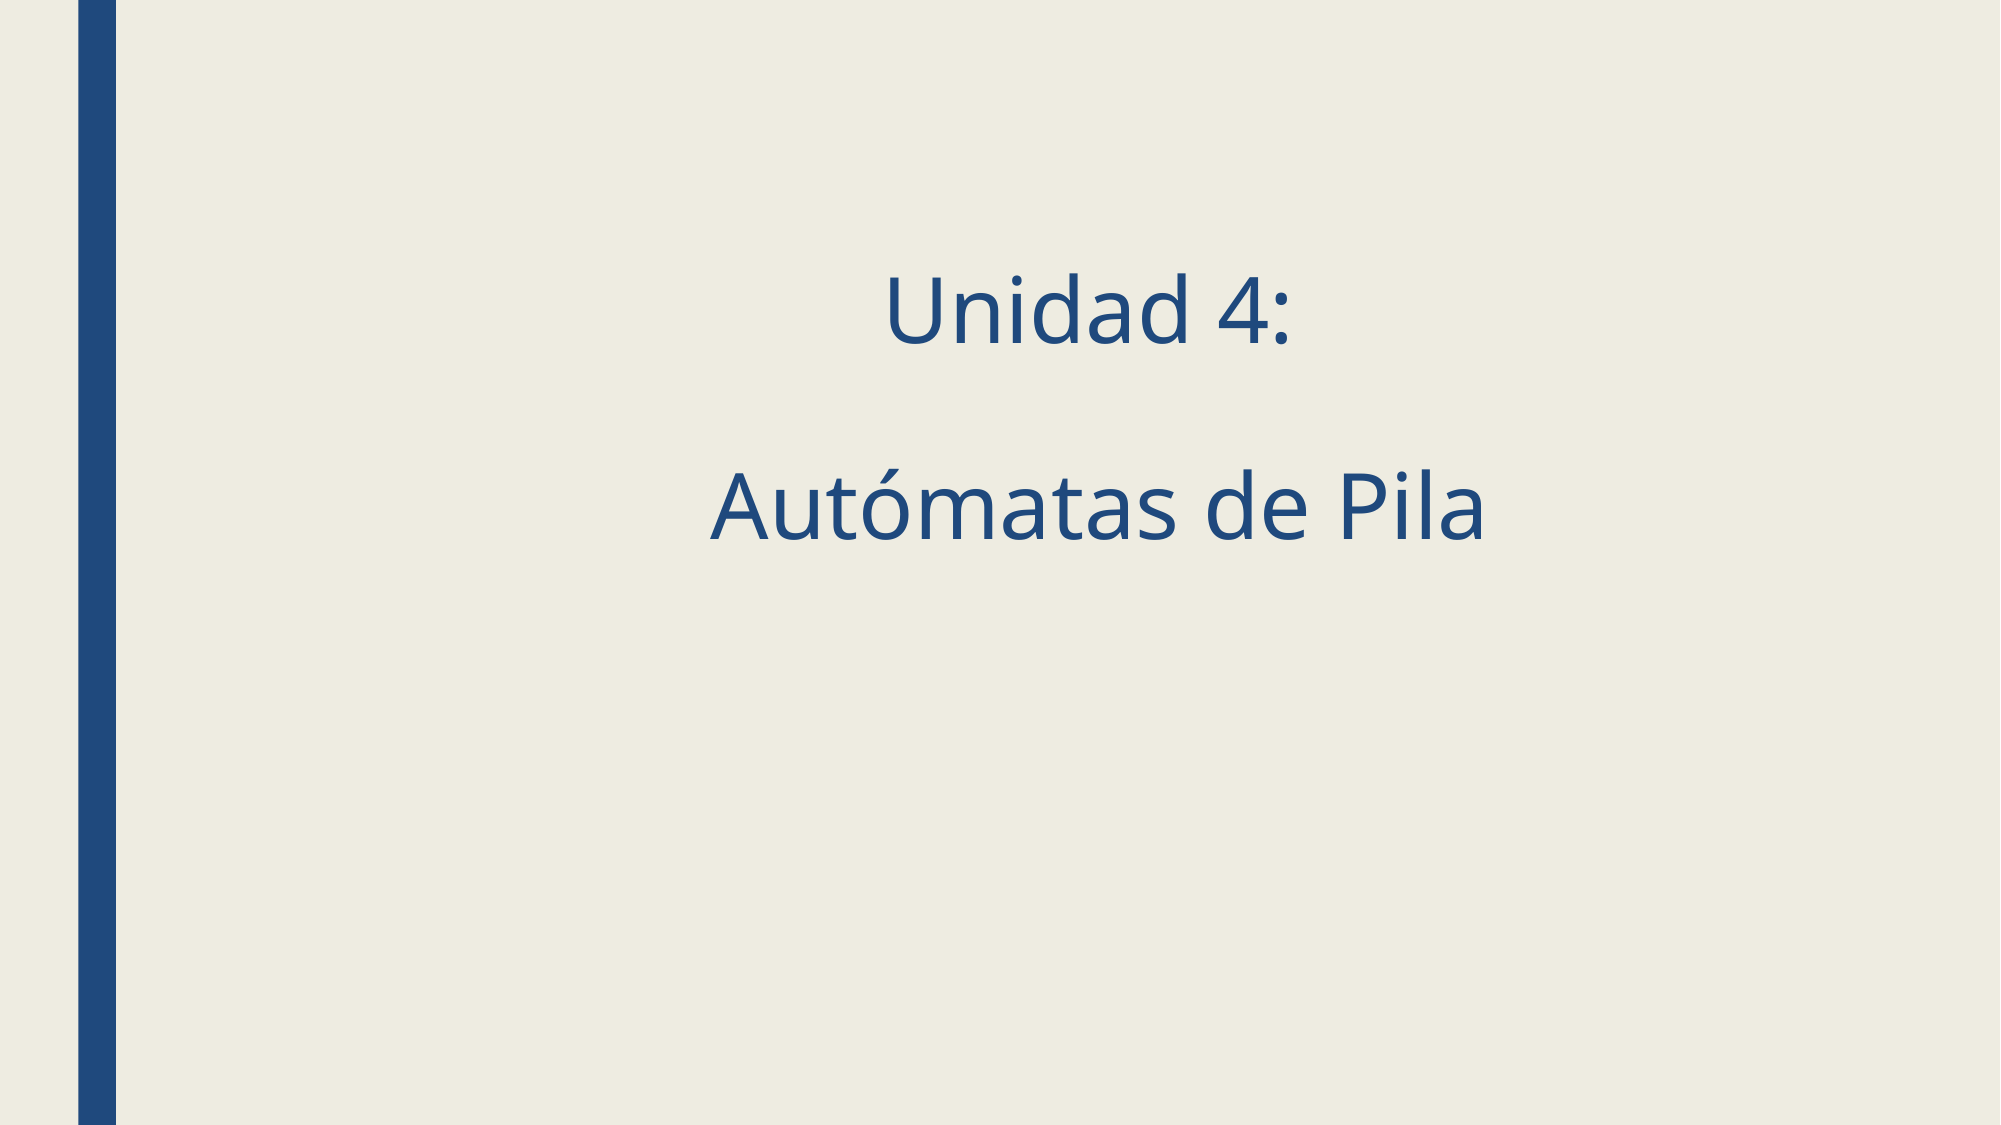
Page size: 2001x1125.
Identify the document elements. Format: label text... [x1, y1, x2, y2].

title Unidad 4: Autómatas de Pila [362, 257, 1839, 695]
